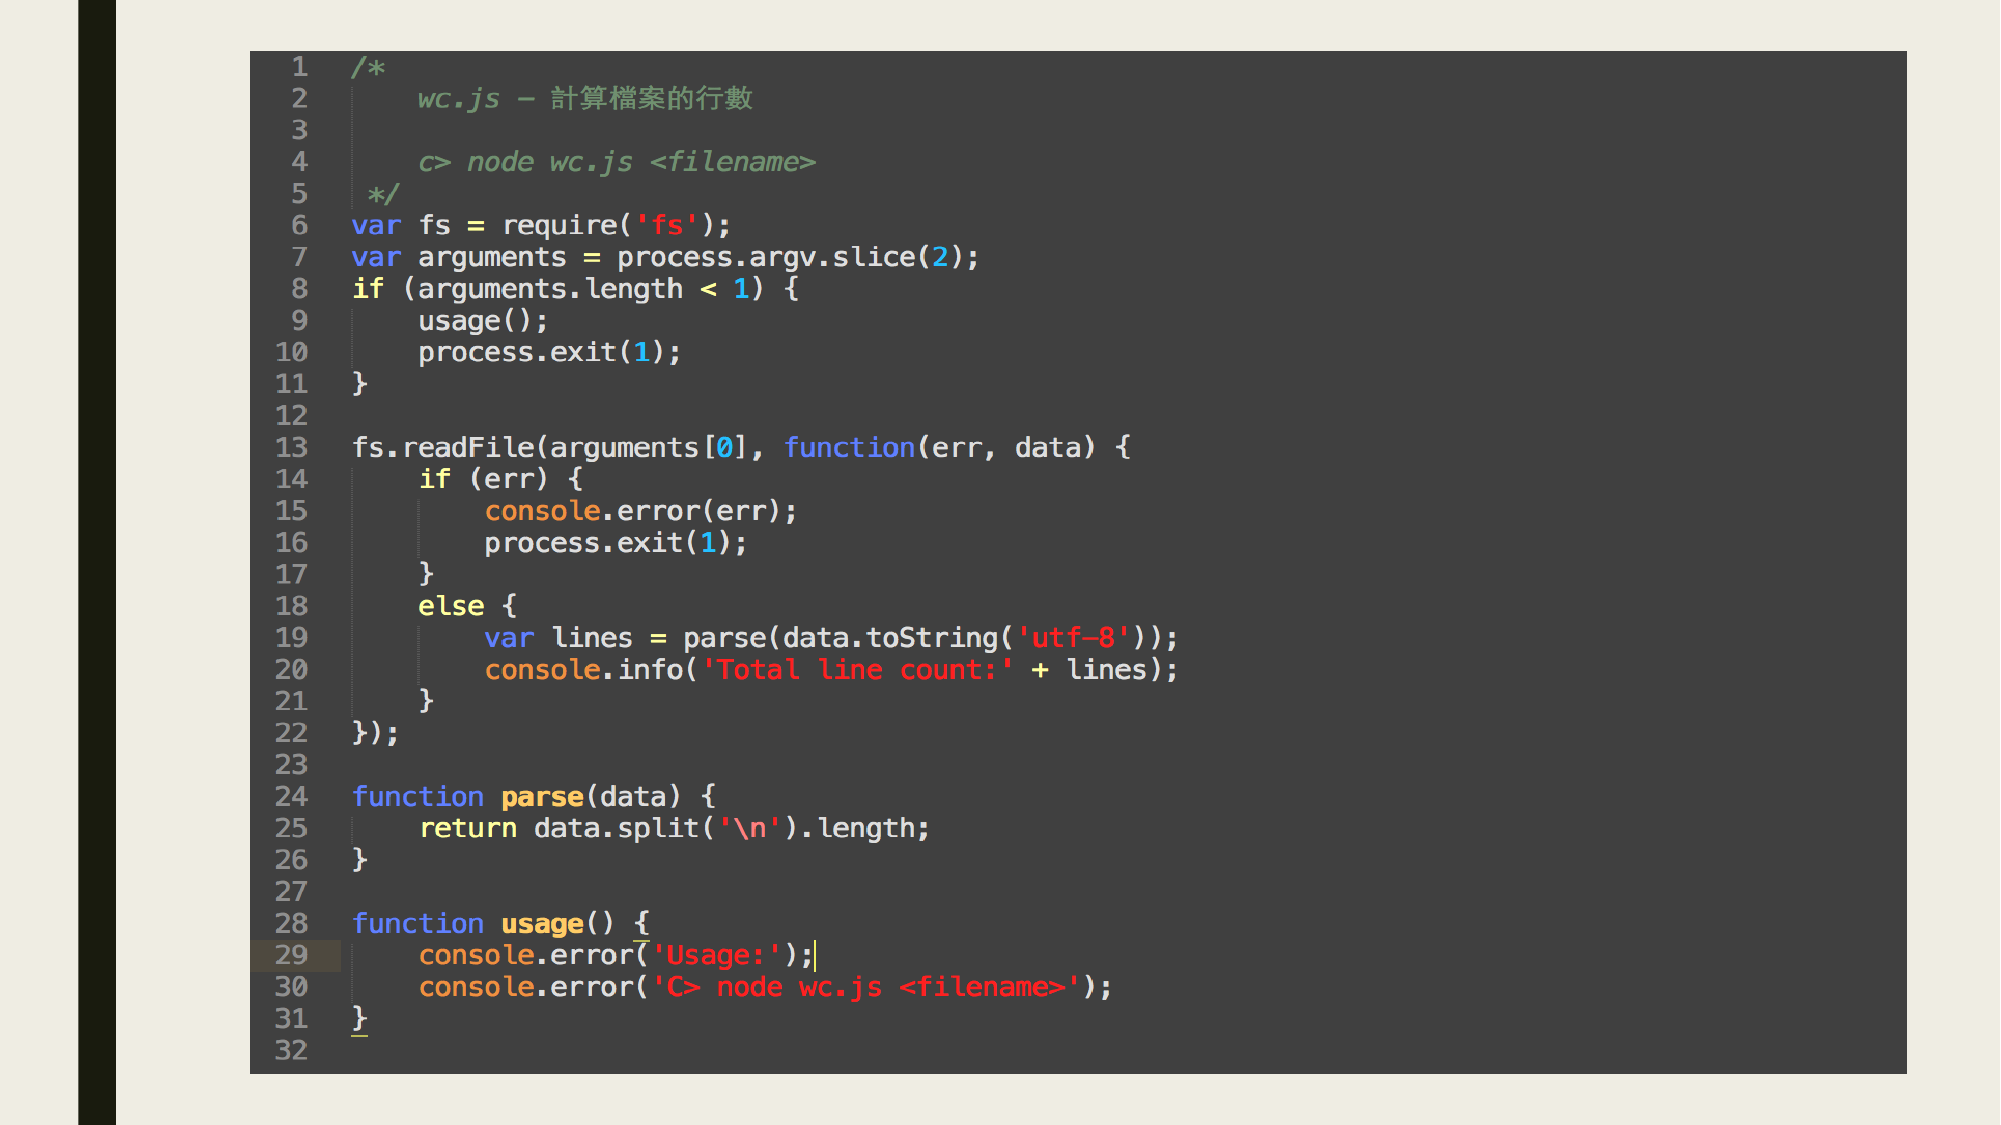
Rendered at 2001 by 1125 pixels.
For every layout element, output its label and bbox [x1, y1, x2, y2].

list [250, 51, 1907, 1074]
